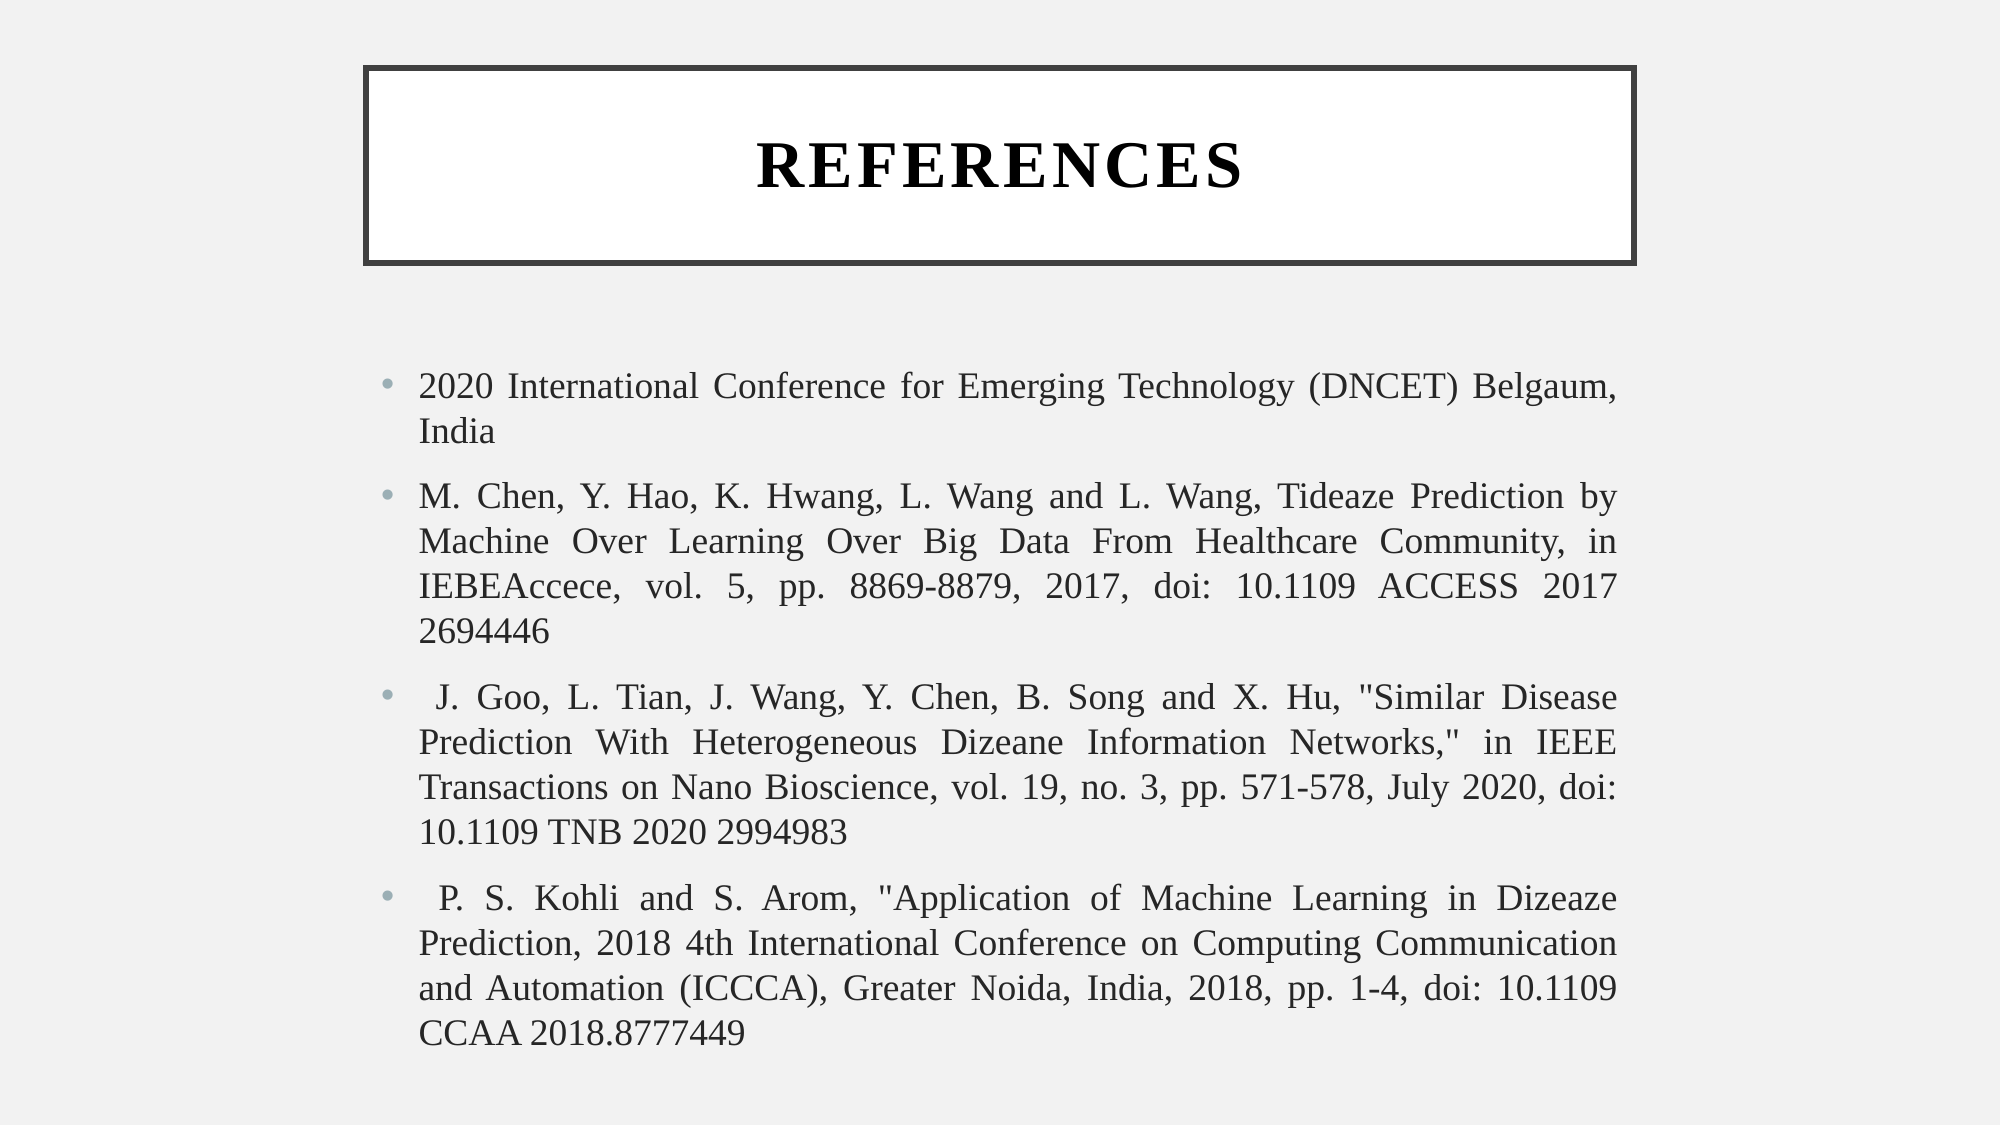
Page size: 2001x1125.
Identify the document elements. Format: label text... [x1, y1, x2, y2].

title REFERENCES [363, 65, 1637, 266]
list 2020 International Conference for Emerging Technology (DNCET) Belgaum, India M. Chen, Y. Hao, K. Hwang, L. Wang and L. Wang, Tideaze Prediction by Machine Over Learning Over Big Data From Healthcare Community, in IEBEAccece, vol. 5, pp. 8869-8879, 2017, doi: 10.1109 ACCESS 2017 2694446 J. Goo, L. Tian, J. Wang, Y. Chen, B. Song and X. Hu, "Similar Disease Prediction With Heterogeneous Dizeane Information Networks," in IEEE Transactions on Nano Bioscience, vol. 19, no. 3, pp. 571-578, July 2020, doi: 10.1109 TNB 2020 2994983 P. S. Kohli and S. Arom, "Application of Machine Learning in Dizeaze Prediction, 2018 4th International Conference on Computing Communication and Automation (ICCCA), Greater Noida, India, 2018, pp. 1-4, doi: 10.1109 CCAA 2018.8777449 [366, 353, 1634, 862]
